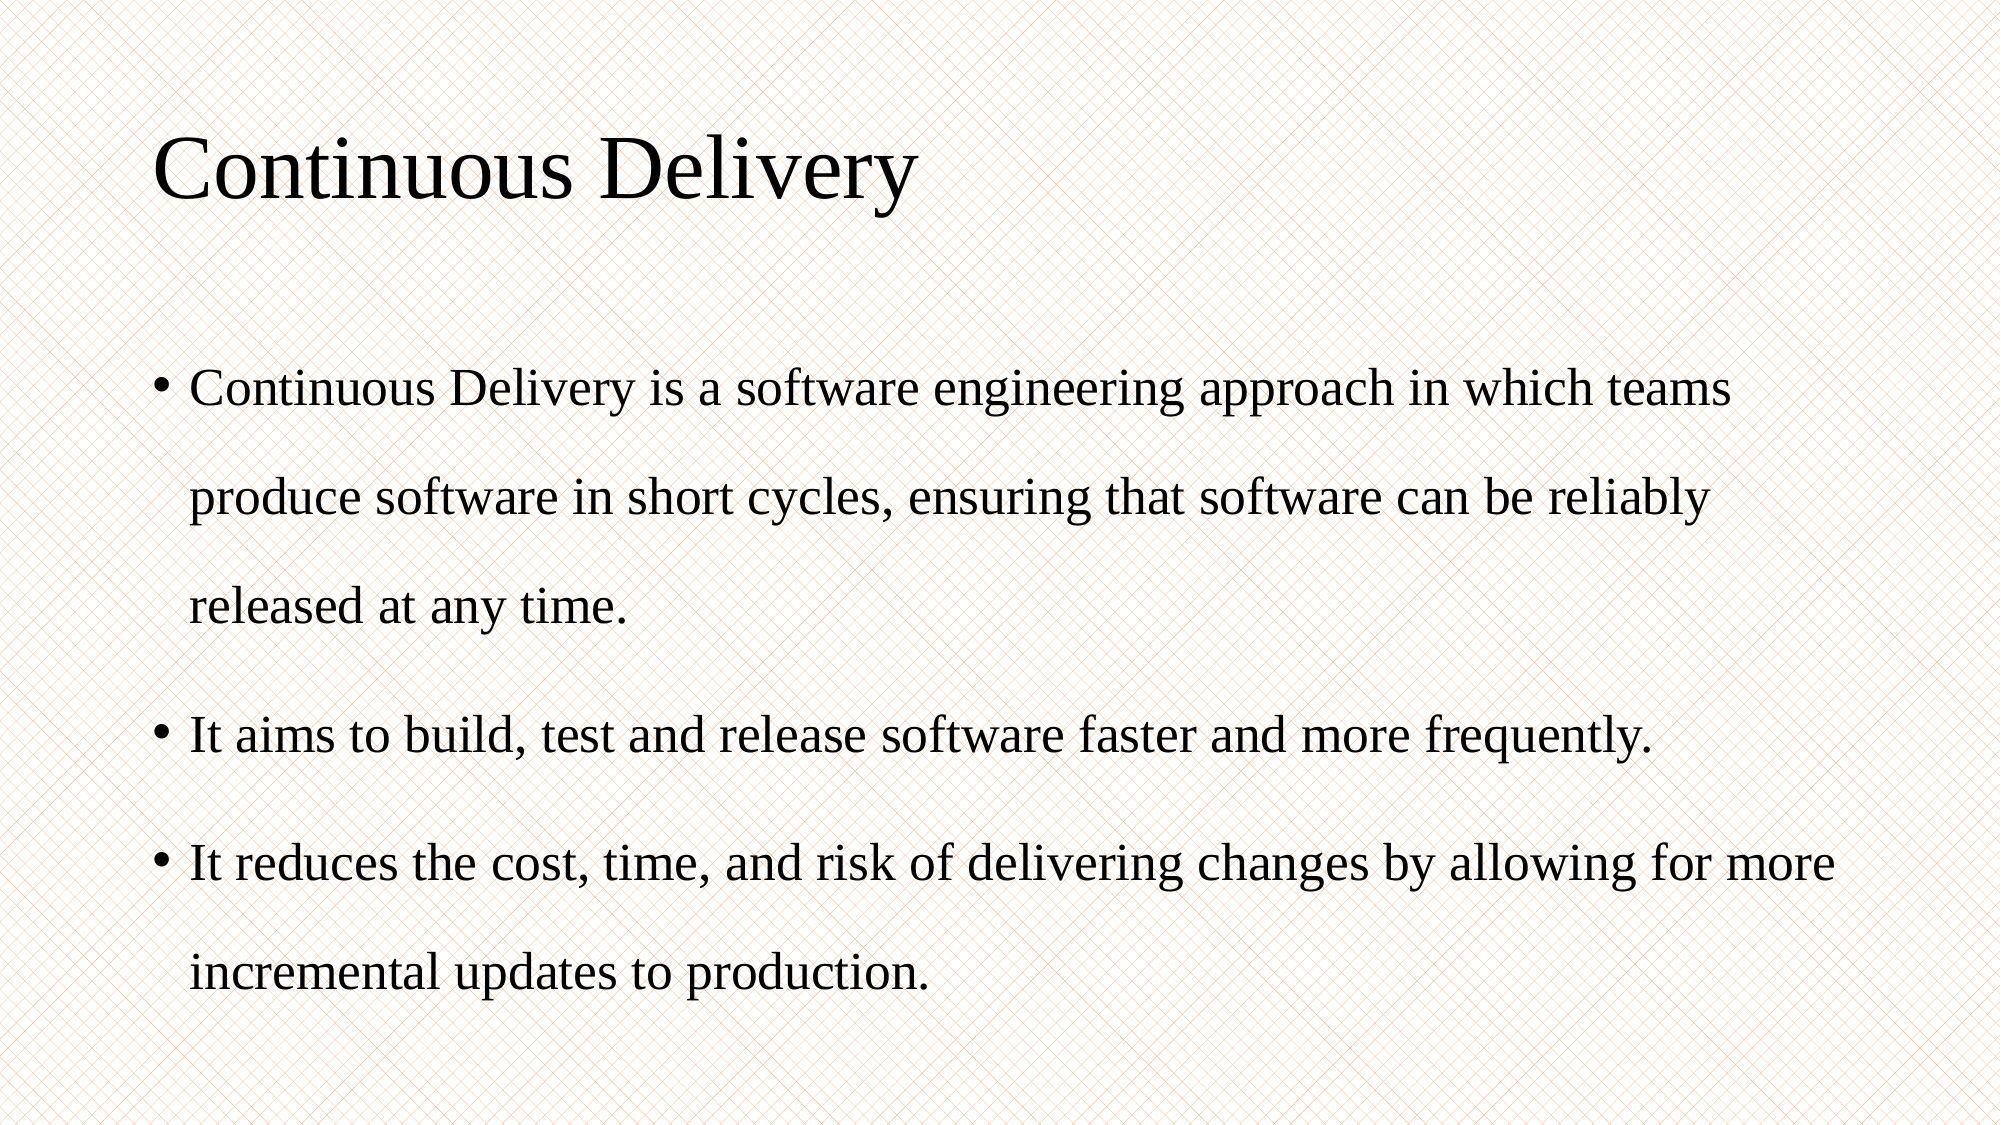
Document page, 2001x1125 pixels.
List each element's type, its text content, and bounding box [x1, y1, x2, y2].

list Continuous Delivery is a software engineering approach in which teams produce software in short cycles, ensuring that software can be reliably released at any time. It aims to build, test and release software faster and more frequently. It reduces the cost, time, and risk of delivering changes by allowing for more incremental updates to production. [137, 299, 1863, 1014]
title Continuous Delivery [137, 59, 1863, 278]
